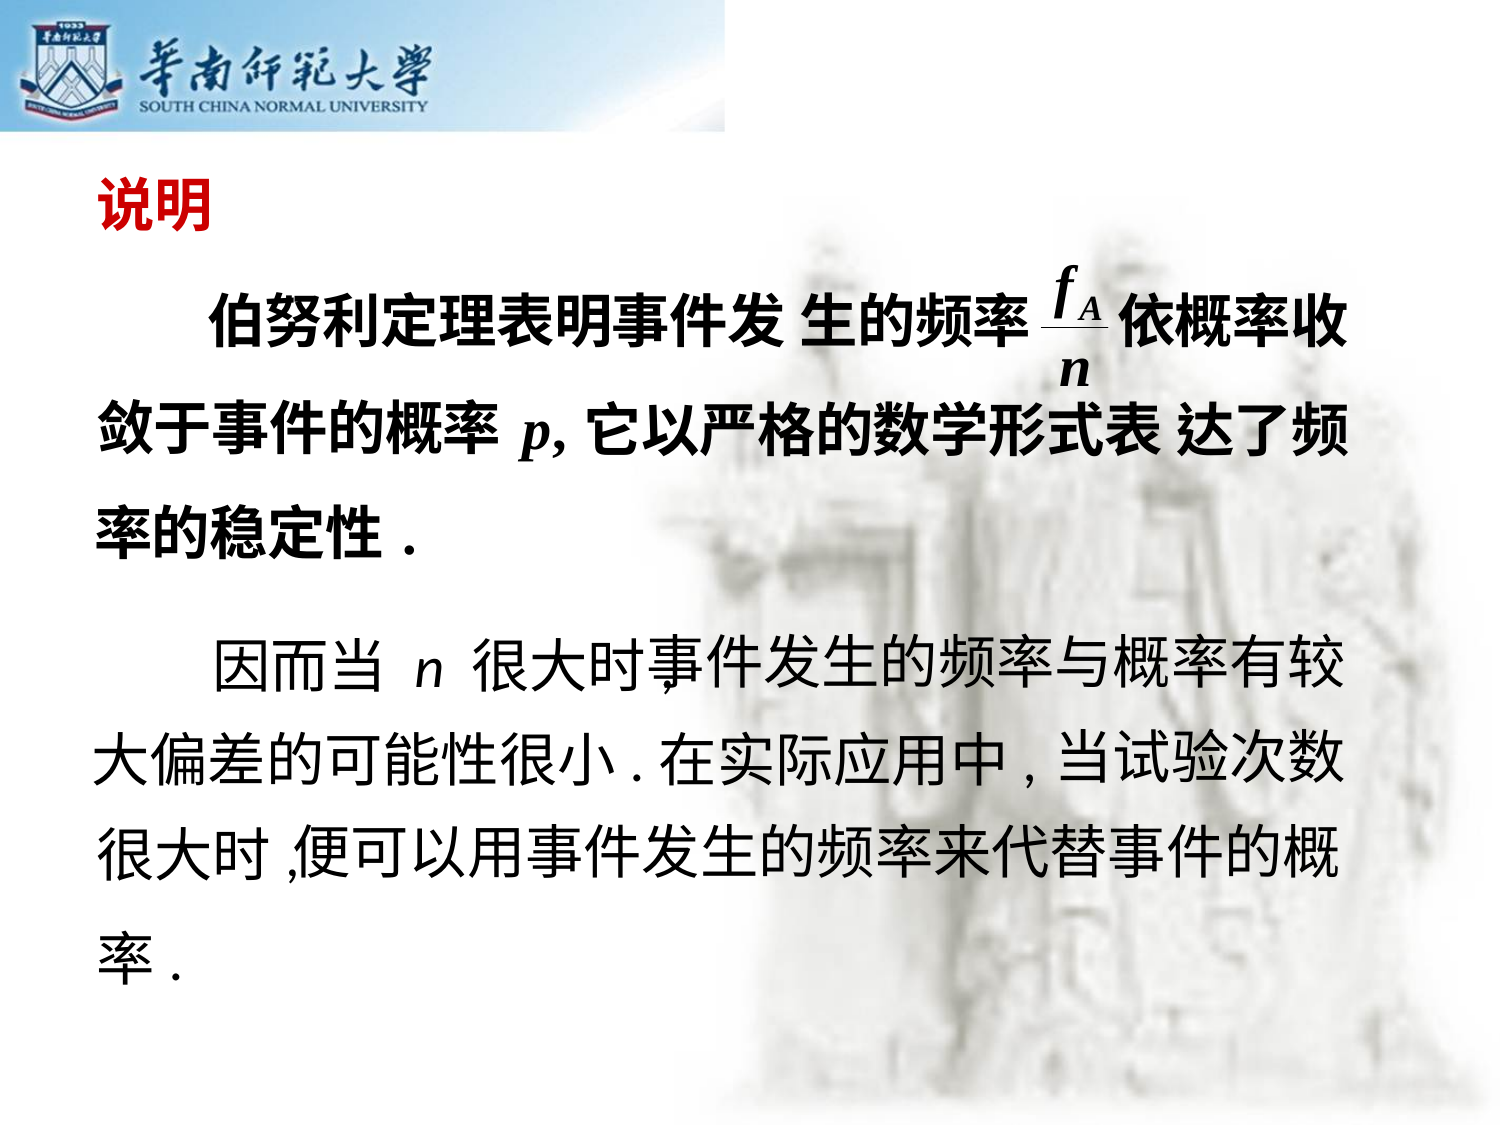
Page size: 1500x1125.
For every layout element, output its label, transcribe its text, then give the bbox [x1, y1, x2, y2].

text_box 大偏差的可能性很小. [76, 715, 644, 801]
text_box 在实际应用中, [644, 715, 1039, 794]
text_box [204, 254, 1389, 393]
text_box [584, 396, 1415, 471]
text_box 当试验次数 [1039, 712, 1442, 794]
text_box 很大时, [81, 810, 566, 896]
text_box 因而当 n 很大时, [197, 621, 869, 707]
text_box 便可以用事件发生的频率来代替事件的概 [277, 794, 1442, 893]
text_box 率. [81, 900, 366, 999]
picture [0, 0, 1500, 1125]
text_box 说明 [81, 160, 1045, 246]
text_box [93, 500, 436, 574]
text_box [93, 394, 601, 469]
text_box 事件发生的频率与概率有较 [632, 617, 1442, 703]
